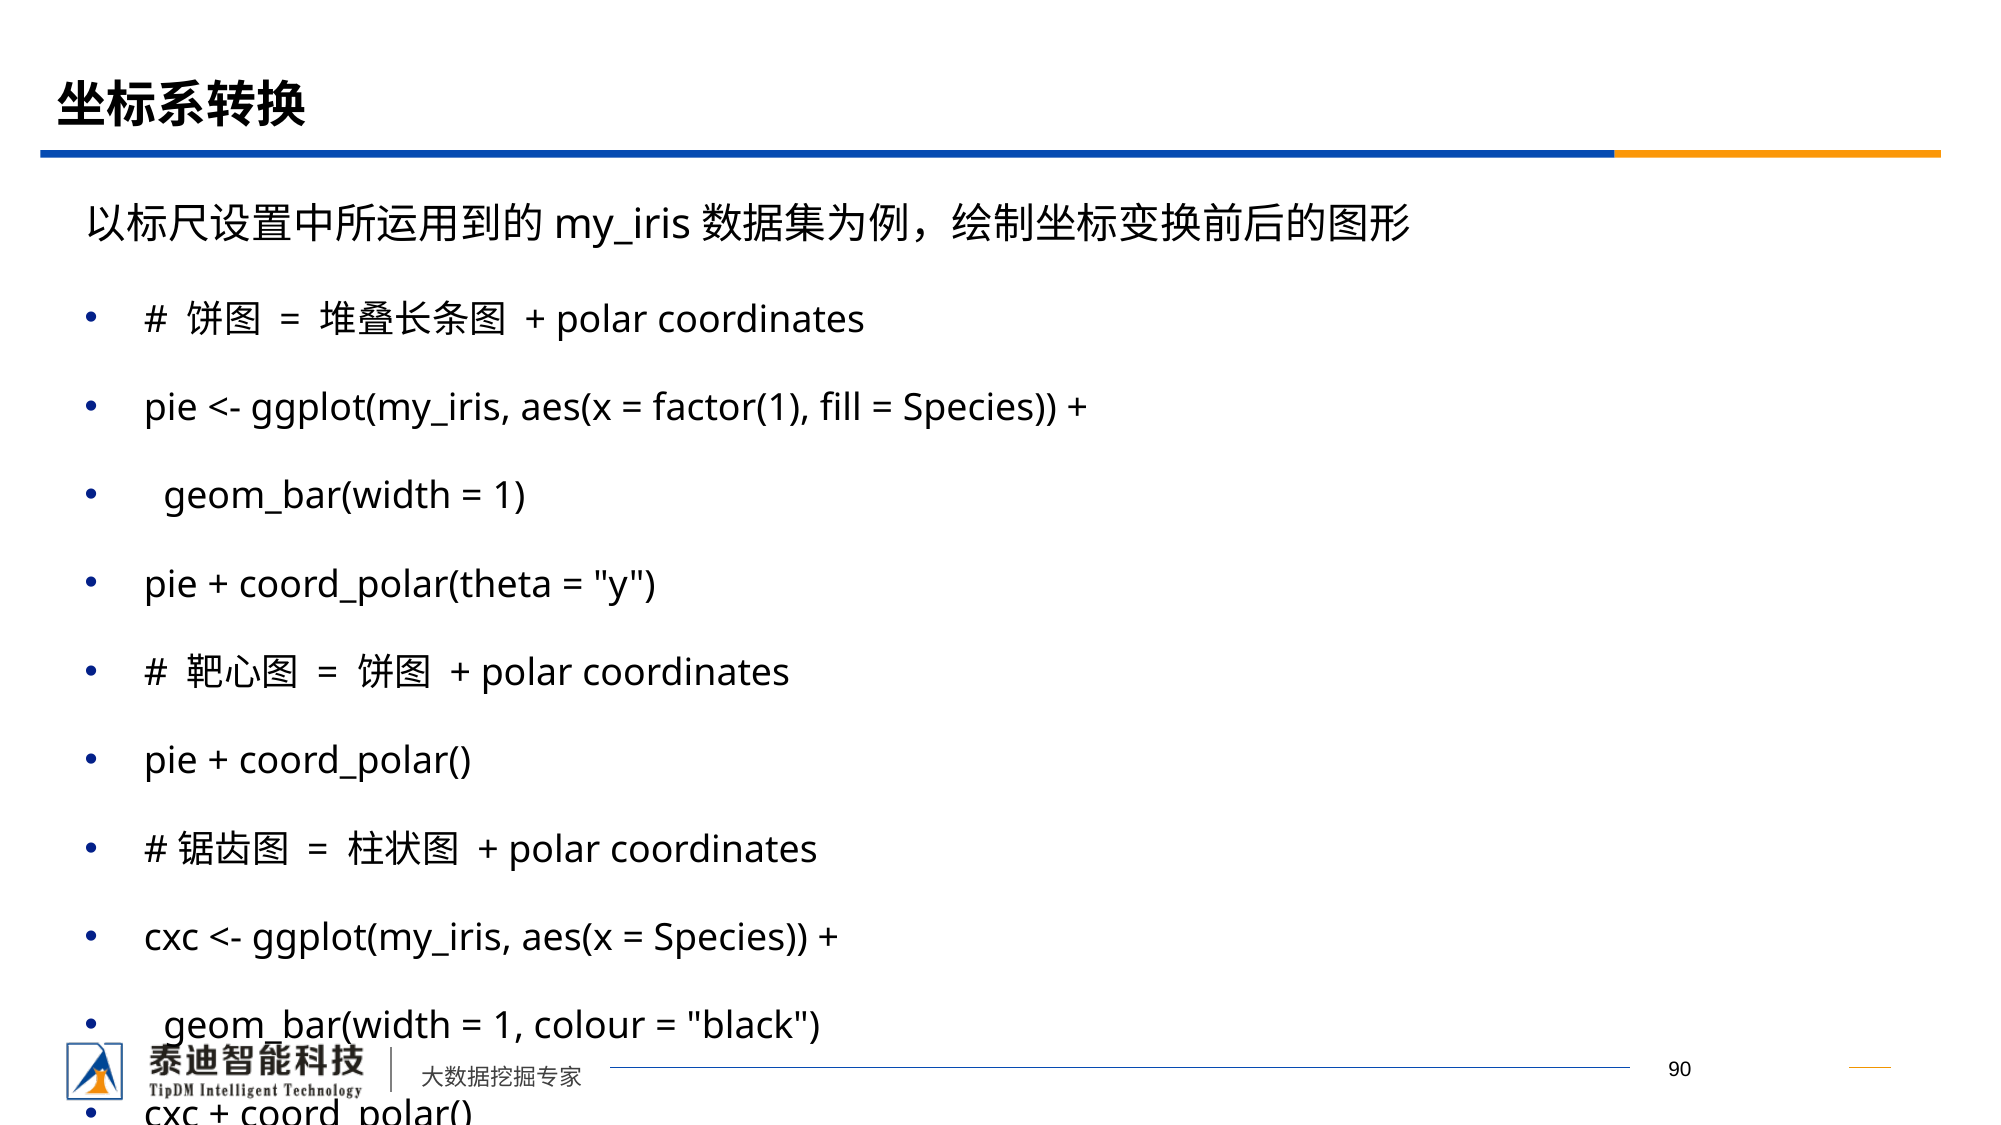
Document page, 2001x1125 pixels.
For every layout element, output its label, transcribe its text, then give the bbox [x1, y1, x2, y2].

list 以标尺设置中所运用到的my_iris数据集为例，绘制坐标变换前后的图形 [69, 186, 1892, 257]
list # 饼图 = 堆叠长条图 + polar coordinates pie <- ggplot(my_iris, aes(x = factor(1), fill = Species)) + geom_bar(width = 1) pie + coord_polar(theta = "y") # 靶心图 = 饼图 + polar coordinates pie + coord_polar() #锯齿图 = 柱状图 + polar coordinates cxc <- ggplot(my_iris, aes(x = Species)) + geom_bar(width = 1, colour = "black") cxc + coord_polar() [69, 264, 1892, 1003]
picture [62, 1028, 368, 1107]
title 坐标系转换 [41, 58, 1842, 146]
